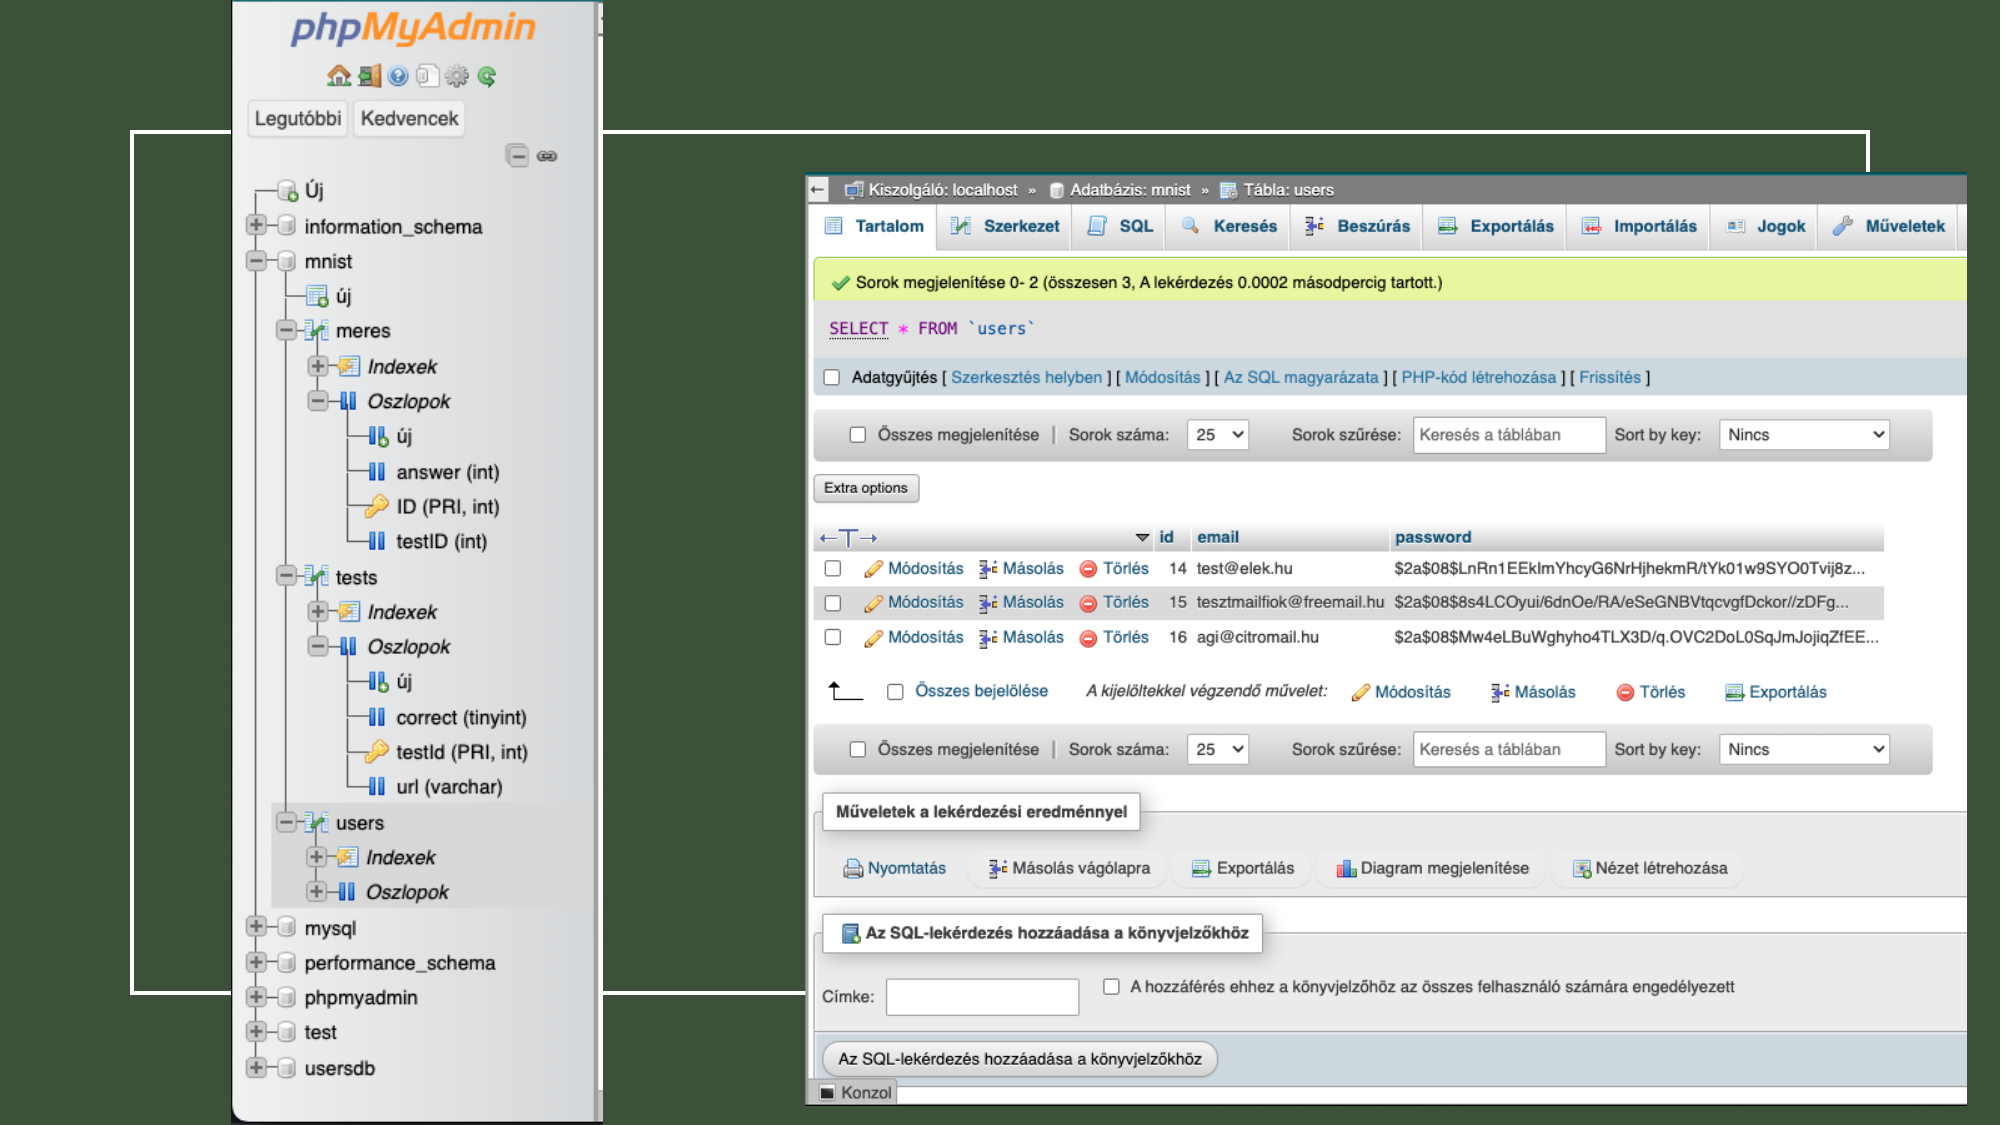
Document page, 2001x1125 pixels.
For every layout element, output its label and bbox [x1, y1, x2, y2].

picture [231, 0, 603, 1125]
text_box [603, 131, 1869, 994]
picture [805, 172, 1967, 1125]
text_box [131, 131, 231, 994]
text_box [603, 0, 2000, 1125]
text_box [0, 0, 231, 1125]
